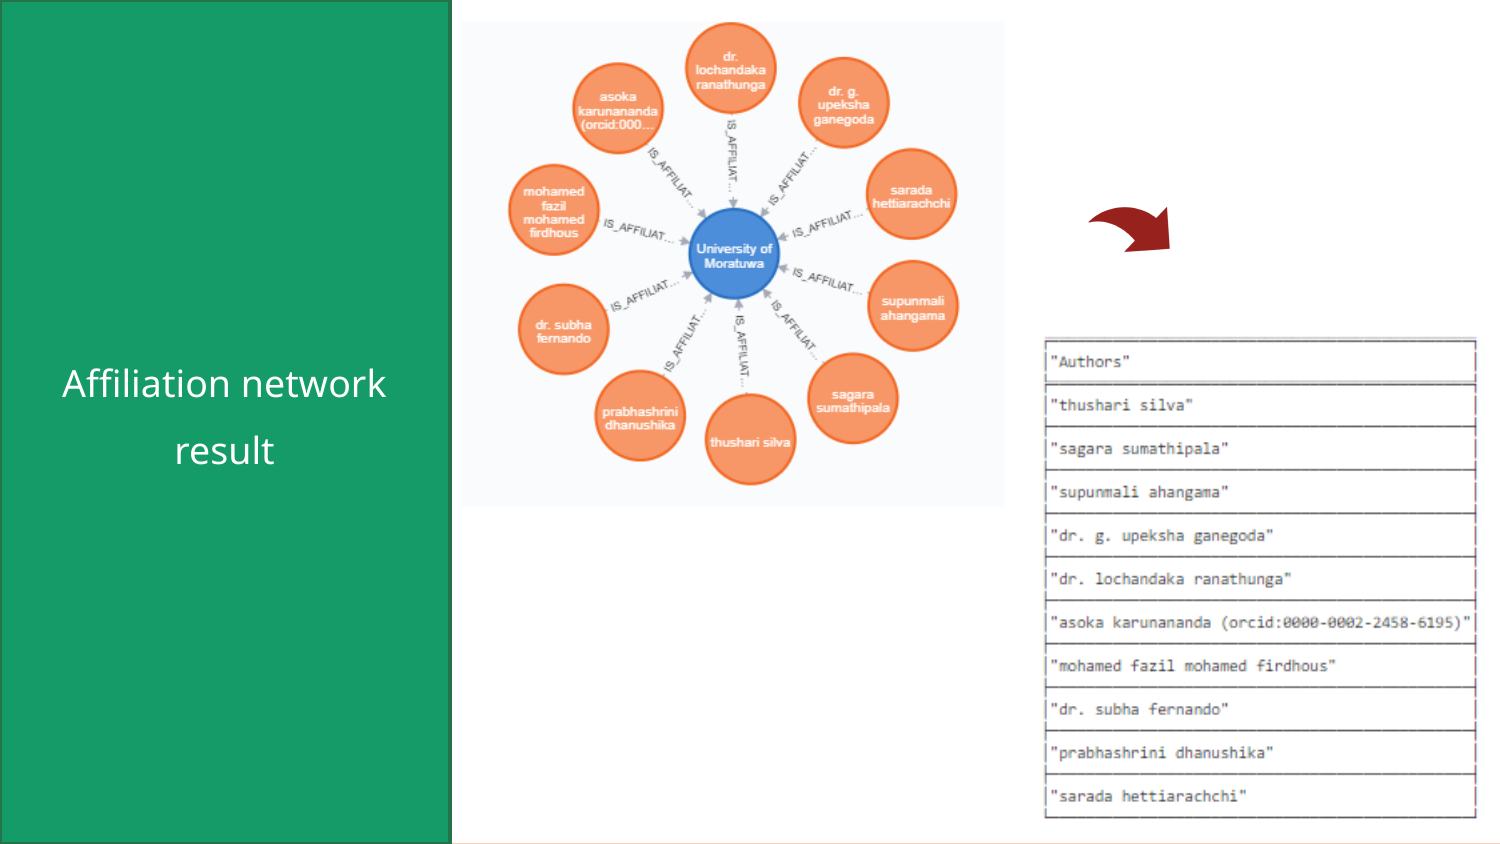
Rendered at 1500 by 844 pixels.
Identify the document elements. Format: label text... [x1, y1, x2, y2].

picture [462, 21, 1005, 507]
picture [1037, 334, 1485, 827]
picture [1102, 191, 1160, 275]
text_box [0, 0, 452, 844]
title Affiliation network result [0, 109, 449, 700]
